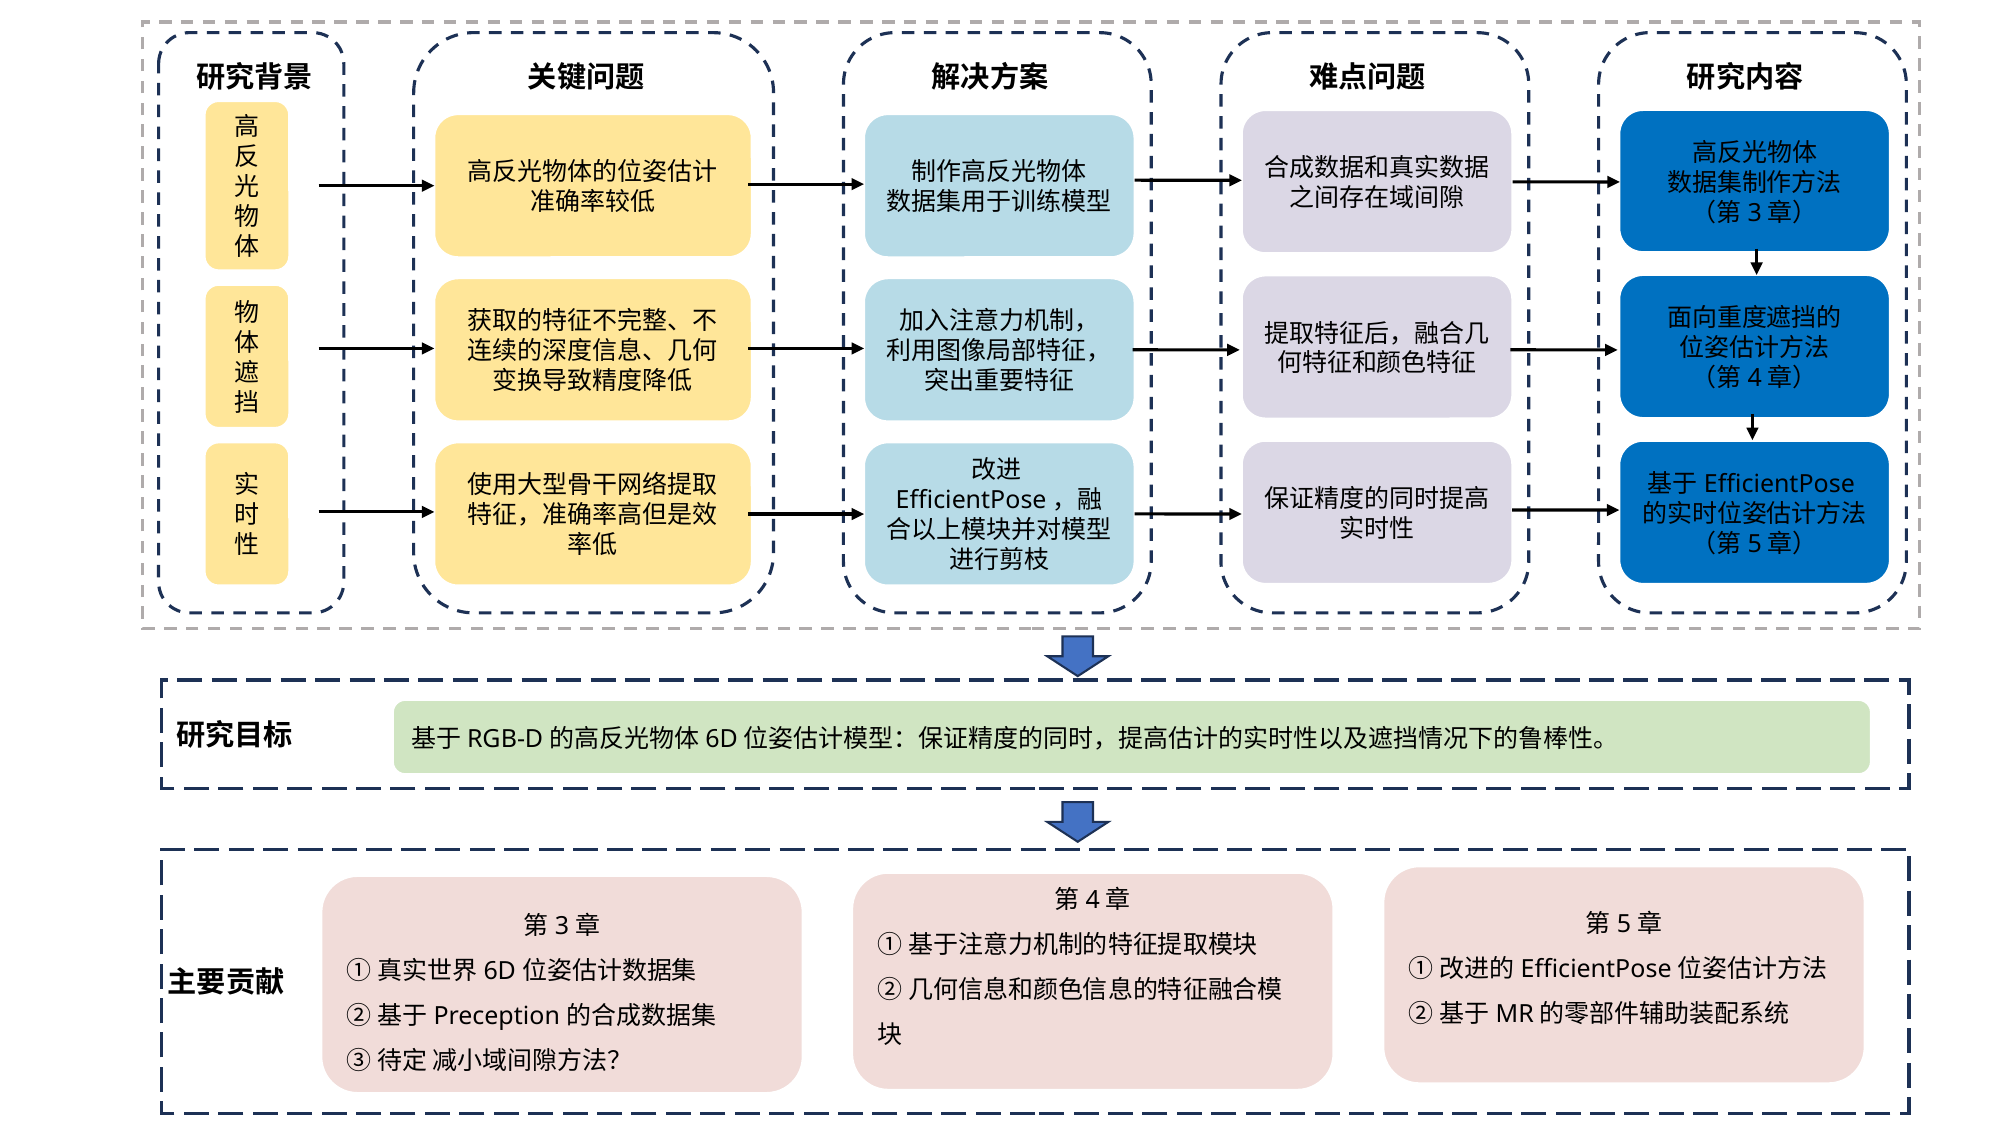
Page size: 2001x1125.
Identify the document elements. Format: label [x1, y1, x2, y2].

text_box [413, 32, 774, 613]
text_box [161, 679, 1909, 789]
text_box [152, 849, 1910, 1114]
text_box [142, 21, 1920, 630]
text_box [843, 32, 1152, 613]
text_box [1220, 32, 1529, 613]
text_box [1598, 32, 1907, 613]
text_box [1043, 635, 1112, 678]
text_box [158, 32, 344, 613]
text_box [1043, 801, 1112, 844]
